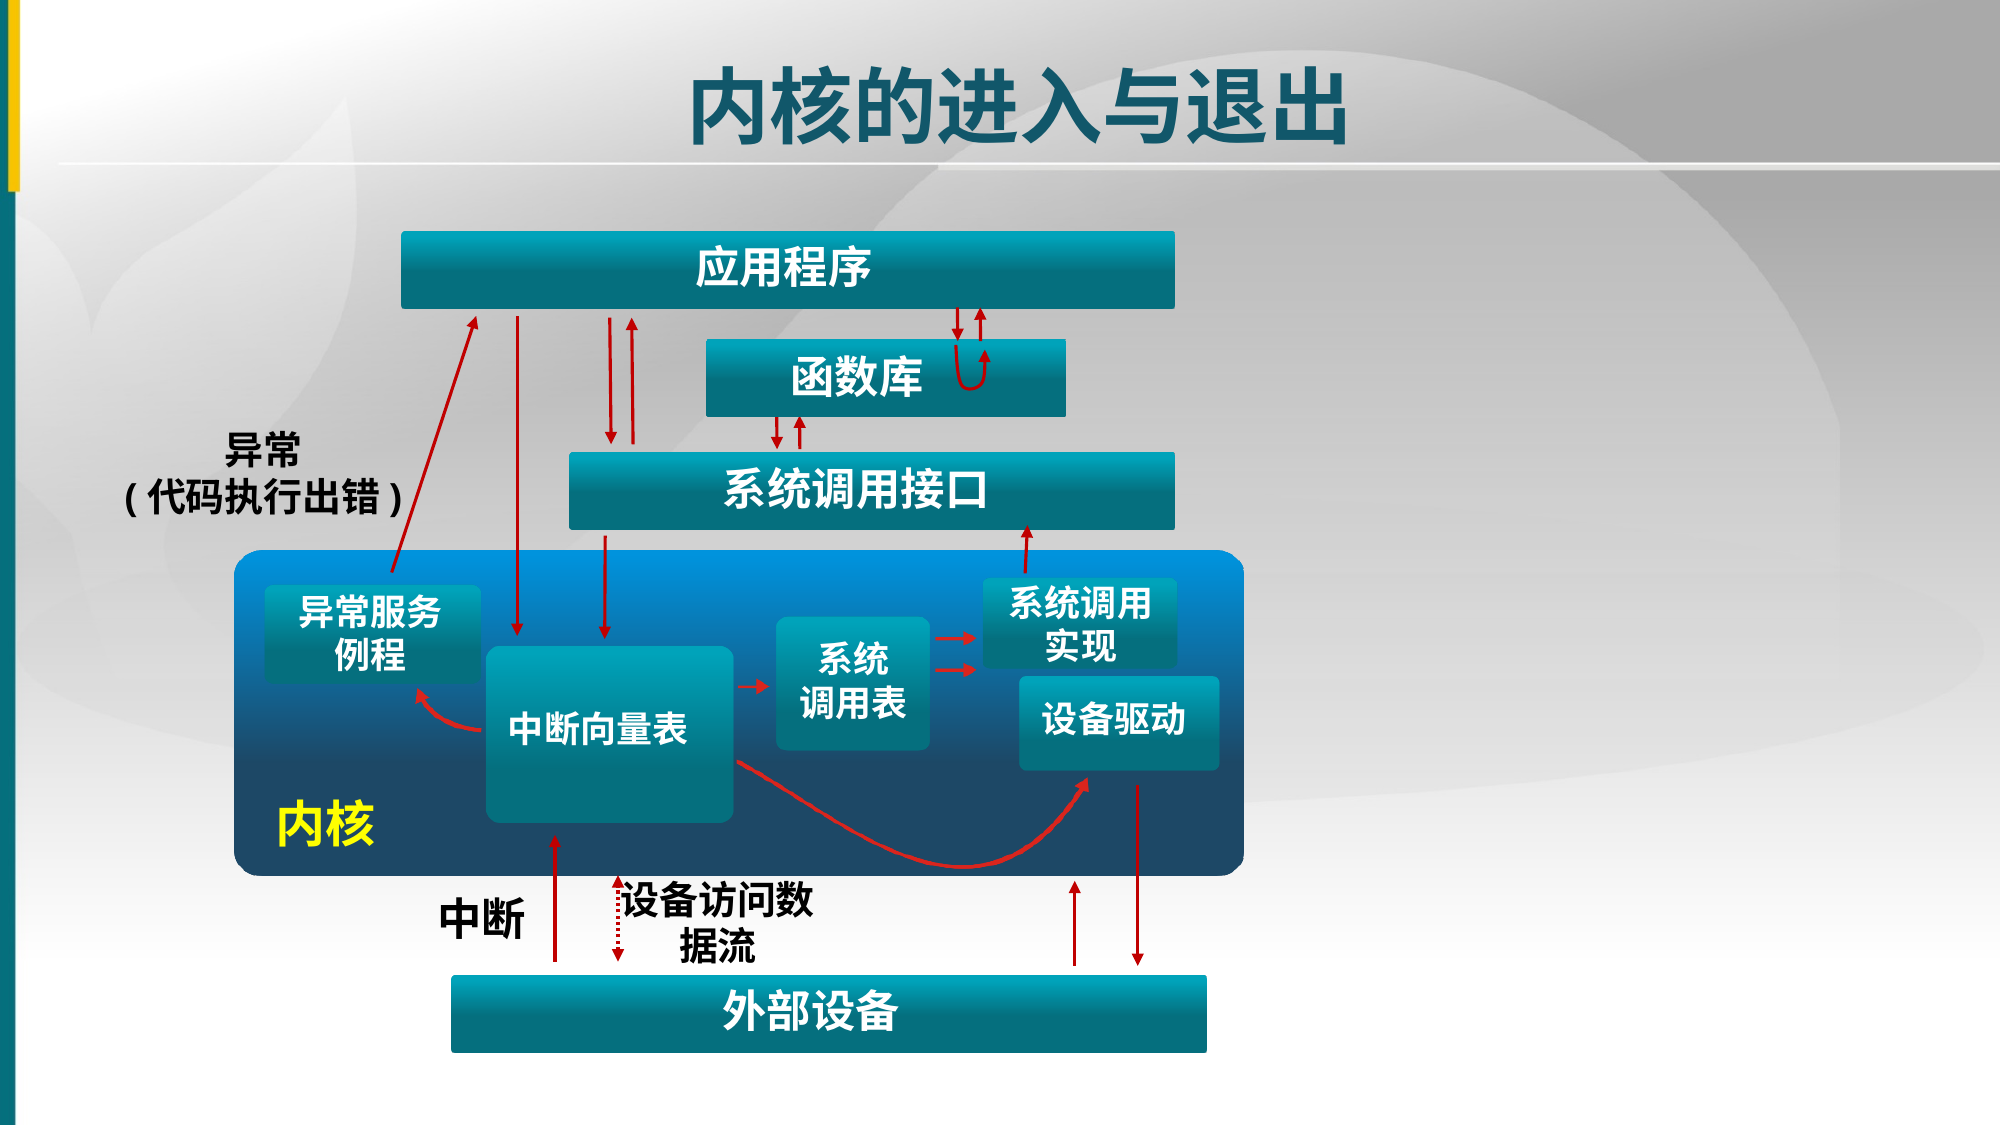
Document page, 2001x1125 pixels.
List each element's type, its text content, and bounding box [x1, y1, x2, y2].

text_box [568, 317, 1176, 640]
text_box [391, 315, 477, 573]
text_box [422, 784, 1208, 1054]
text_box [401, 231, 1176, 309]
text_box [234, 550, 1244, 876]
text_box 异常 (代码执行出错) [70, 418, 386, 527]
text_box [706, 306, 1066, 417]
picture [0, 0, 2000, 1125]
text_box 内核的进入与退出 [671, 46, 1563, 162]
